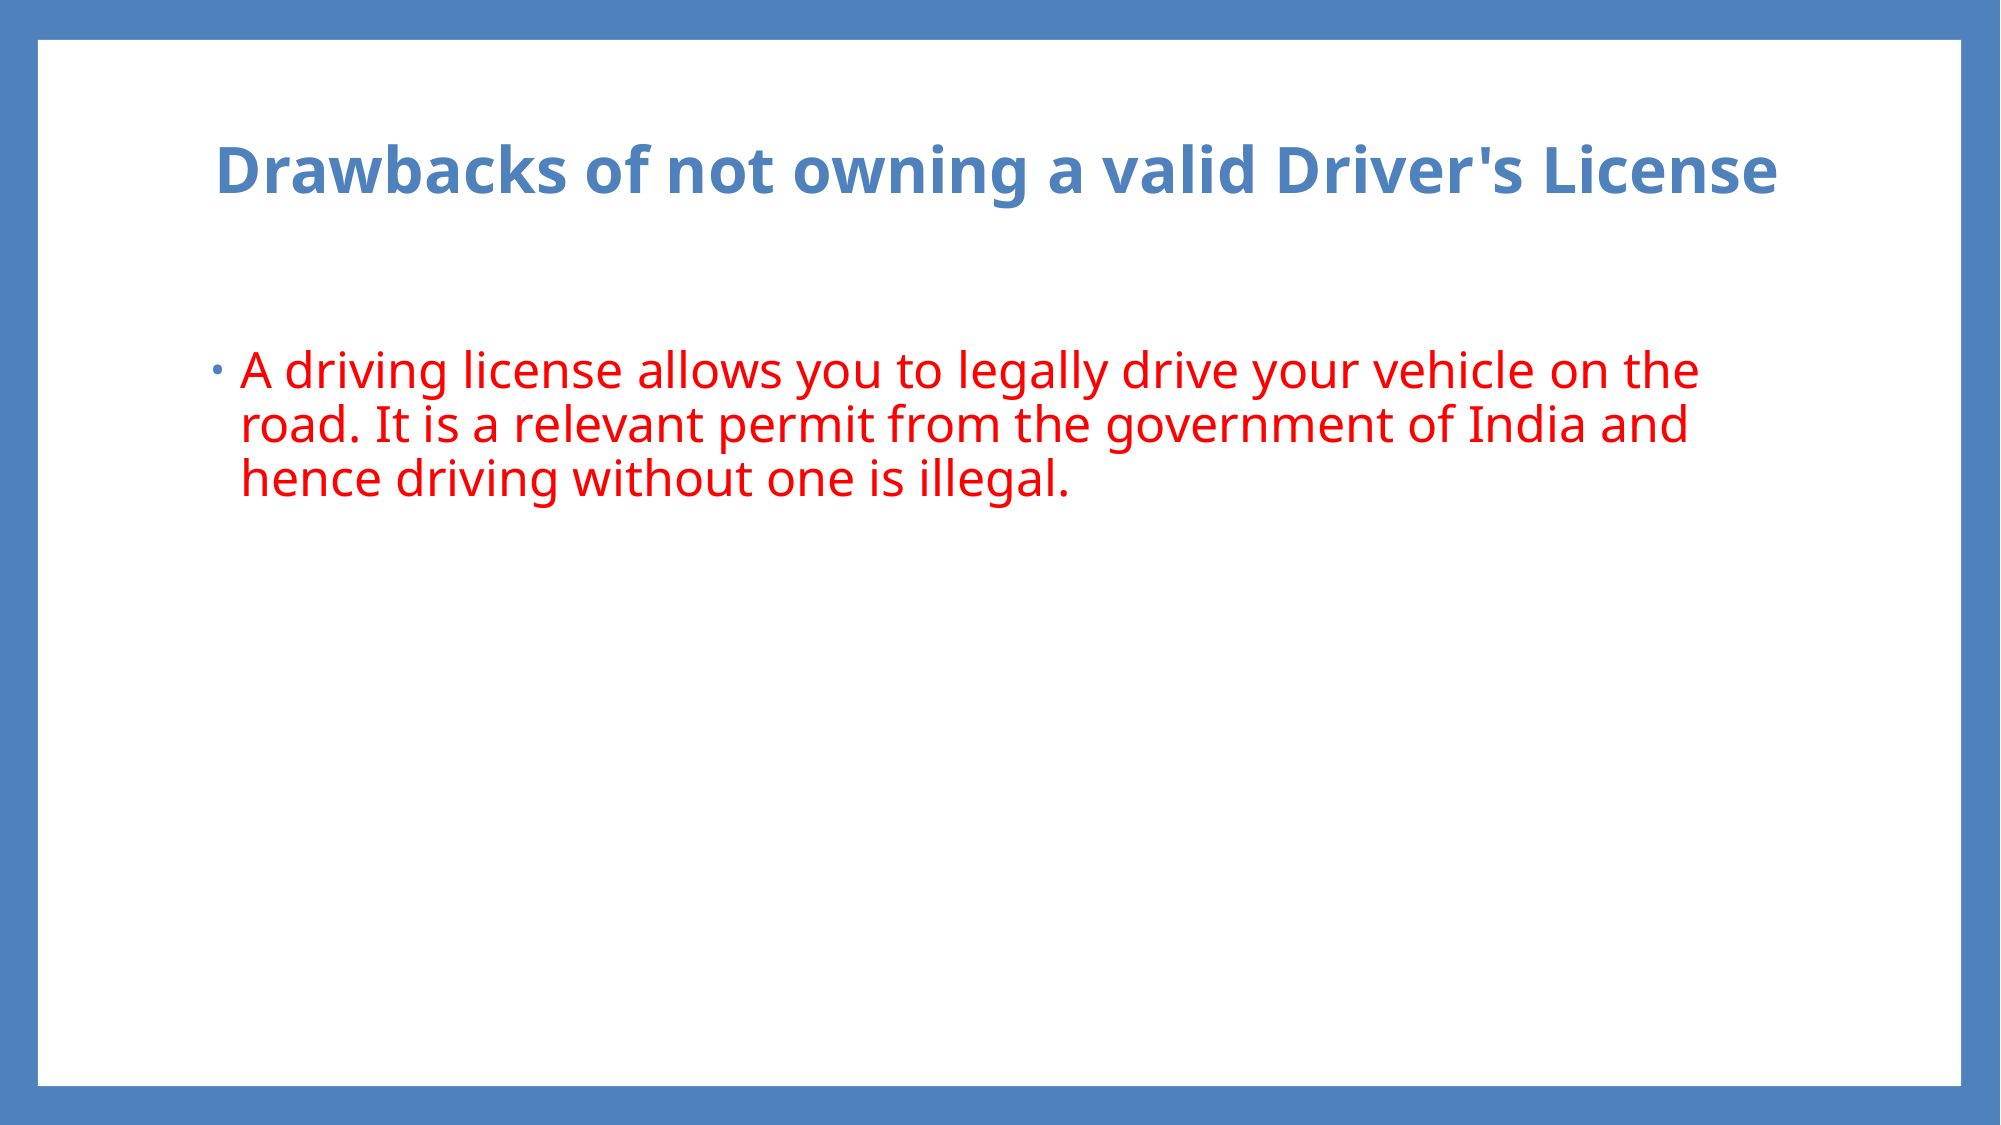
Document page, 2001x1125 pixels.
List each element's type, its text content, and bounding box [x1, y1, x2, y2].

list A driving license allows you to legally drive your vehicle on the road. It is a relevant permit from the government of India and hence driving without one is illegal. [187, 337, 1808, 1000]
title Drawbacks of not owning a valid Driver's License [187, 99, 1808, 323]
